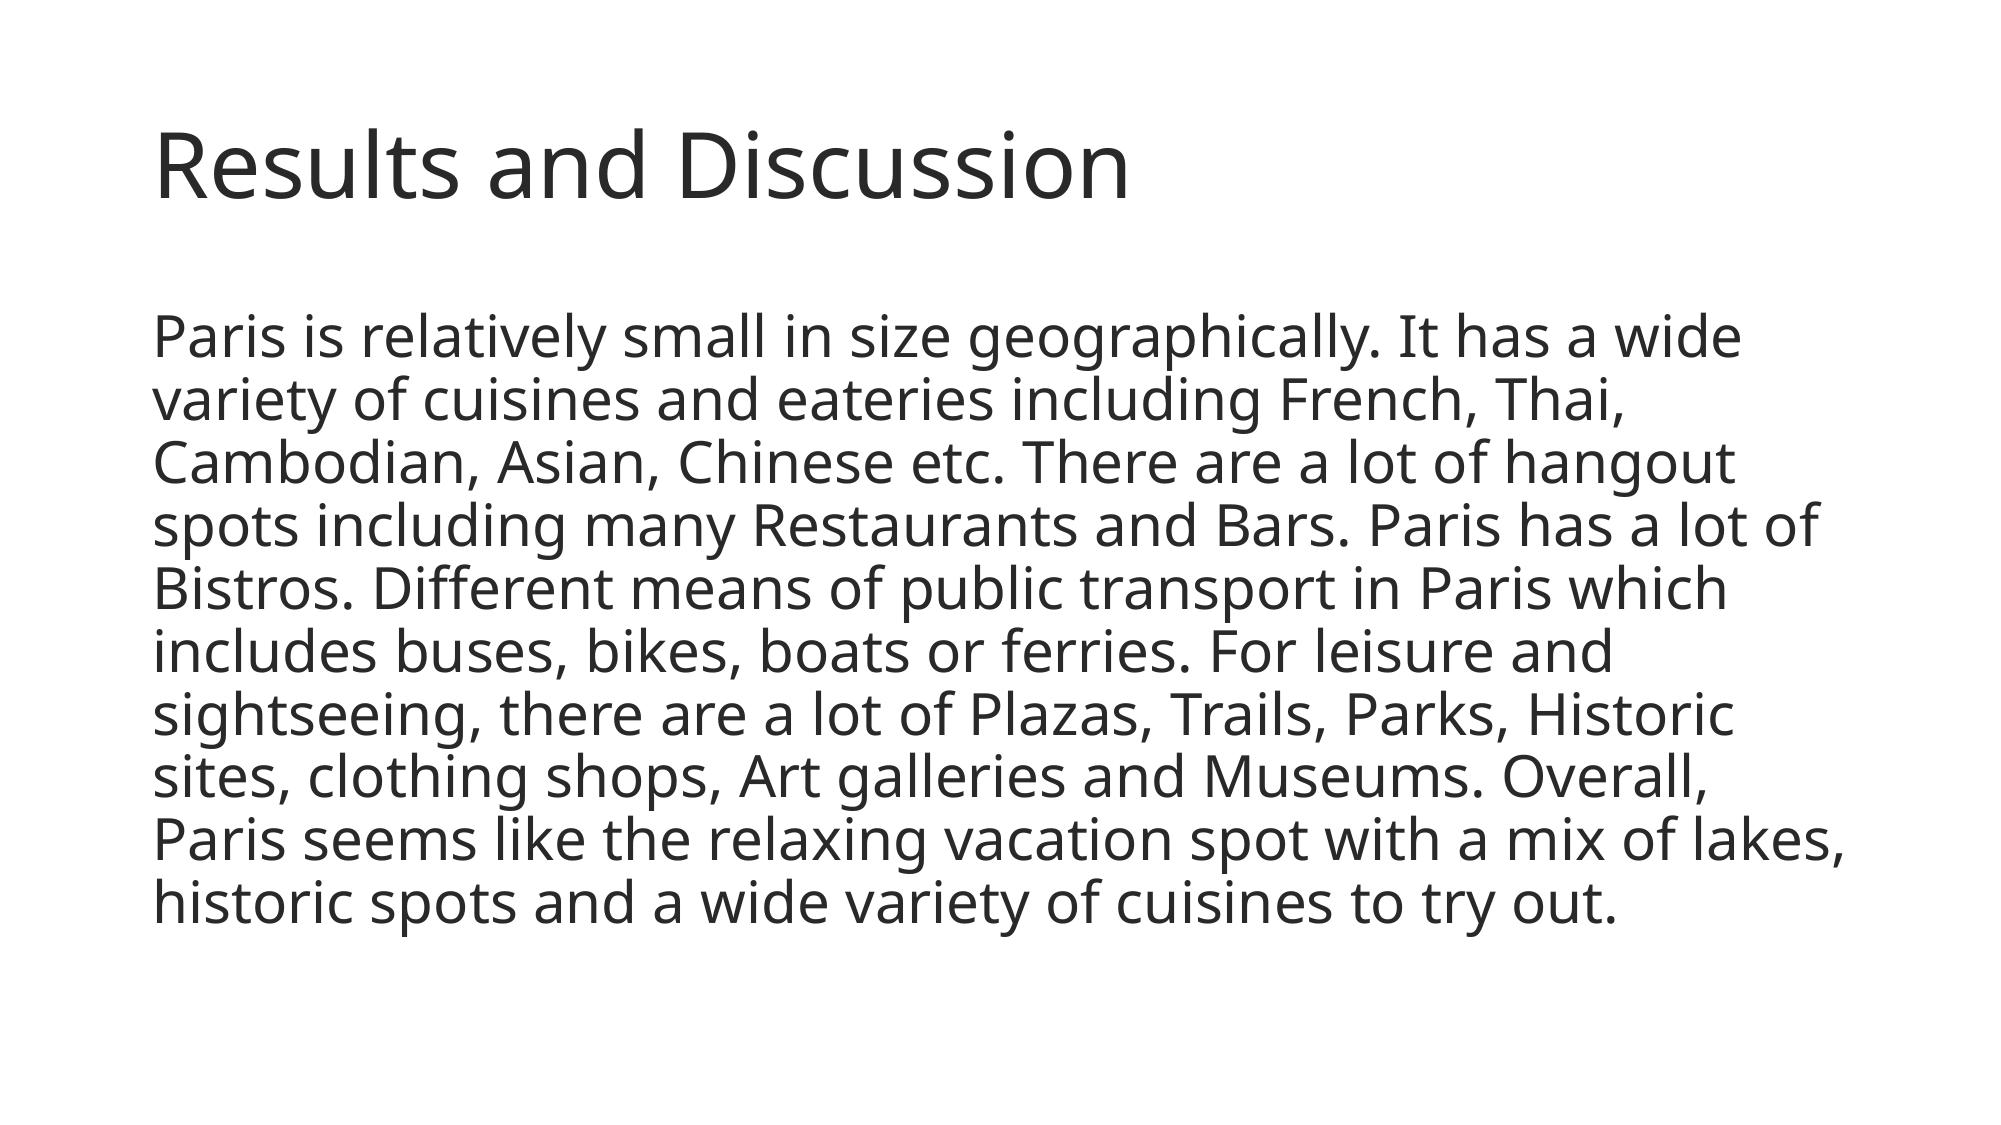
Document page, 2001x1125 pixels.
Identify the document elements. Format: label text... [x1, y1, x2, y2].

list Paris is relatively small in size geographically. It has a wide variety of cuisines and eateries including French, Thai, Cambodian, Asian, Chinese etc. There are a lot of hangout spots including many Restaurants and Bars. Paris has a lot of Bistros. Different means of public transport in Paris which includes buses, bikes, boats or ferries. For leisure and sightseeing, there are a lot of Plazas, Trails, Parks, Historic sites, clothing shops, Art galleries and Museums. Overall, Paris seems like the relaxing vacation spot with a mix of lakes, historic spots and a wide variety of cuisines to try out. [137, 299, 1863, 1014]
title Results and Discussion [137, 59, 1863, 278]
